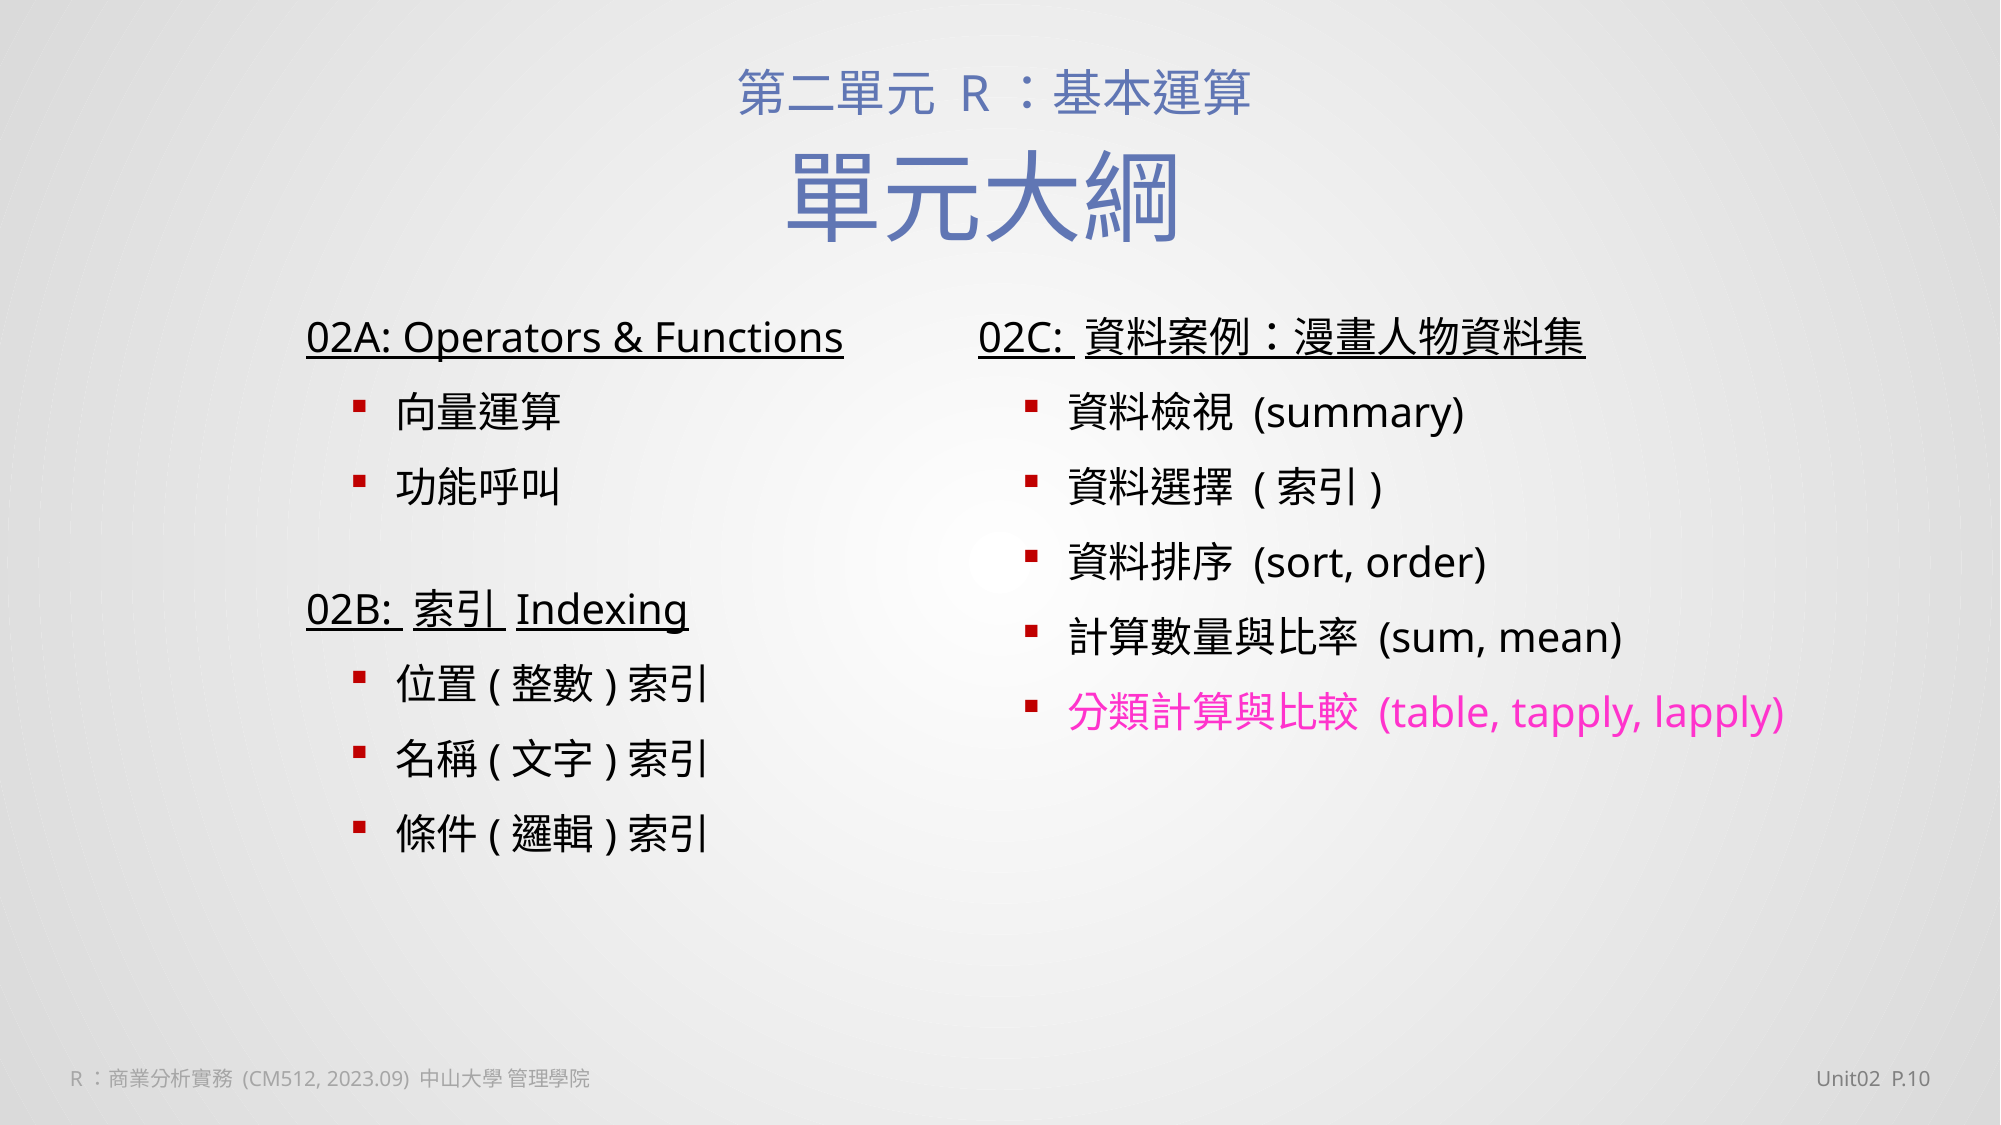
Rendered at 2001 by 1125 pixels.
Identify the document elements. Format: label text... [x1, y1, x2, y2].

text_box 02A: Operators & Functions 向量運算 功能呼叫 [291, 278, 918, 519]
text_box 02B: 索引 Indexing 位置(整數)索引 名稱(文字)索引 條件(邏輯)索引 [291, 550, 918, 866]
text_box 02C: 資料案例：漫畫人物資料集 資料檢視 (summary) 資料選擇 (索引) 資料排序 (sort, order) 計算數量與比率 (sum, mean) 分類計算與比較 (table, tapply, lapply) [963, 278, 1838, 744]
text_box 第二單元 R：基本運算 單元大綱 [149, 54, 1839, 262]
